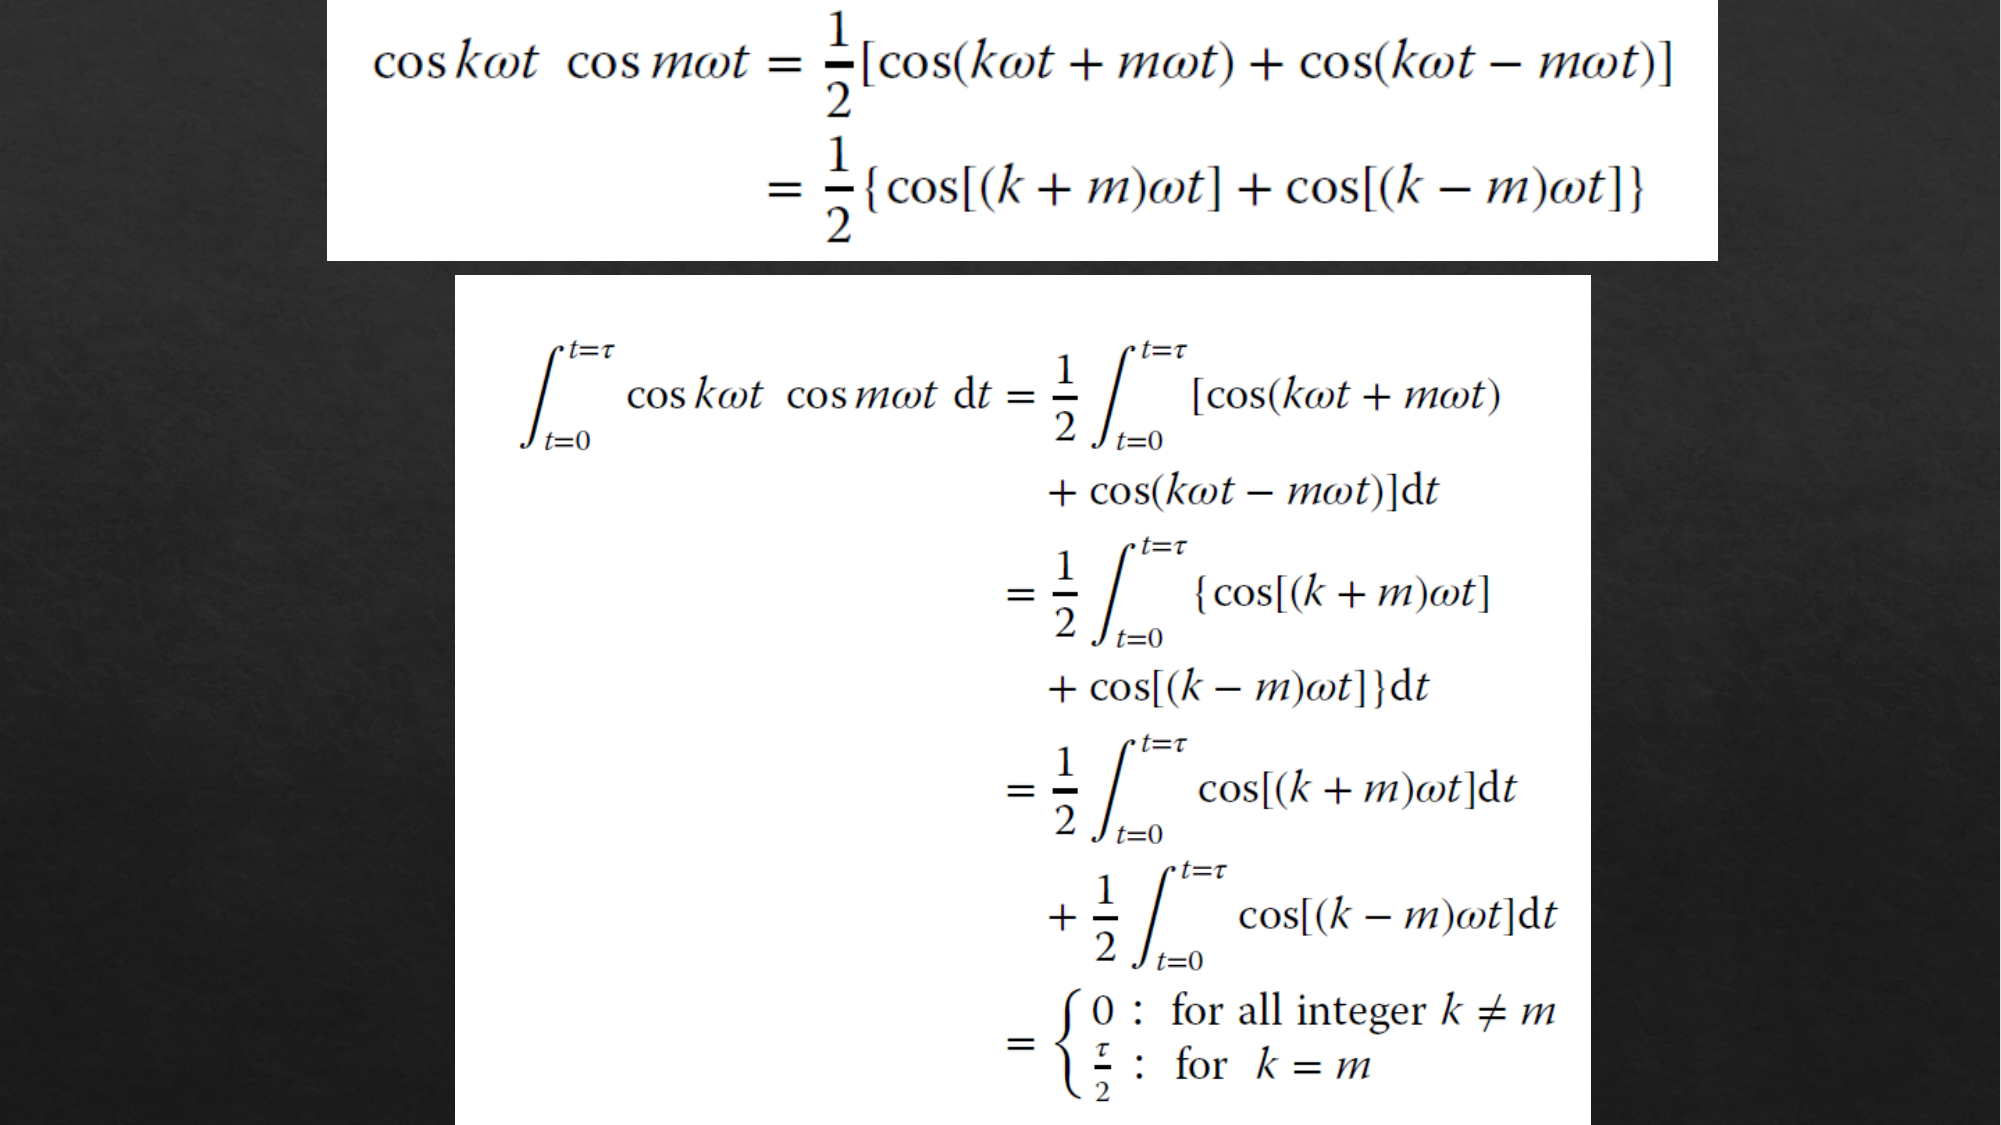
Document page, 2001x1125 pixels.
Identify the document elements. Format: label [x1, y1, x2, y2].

picture [327, 0, 1719, 262]
picture [454, 275, 1591, 1125]
